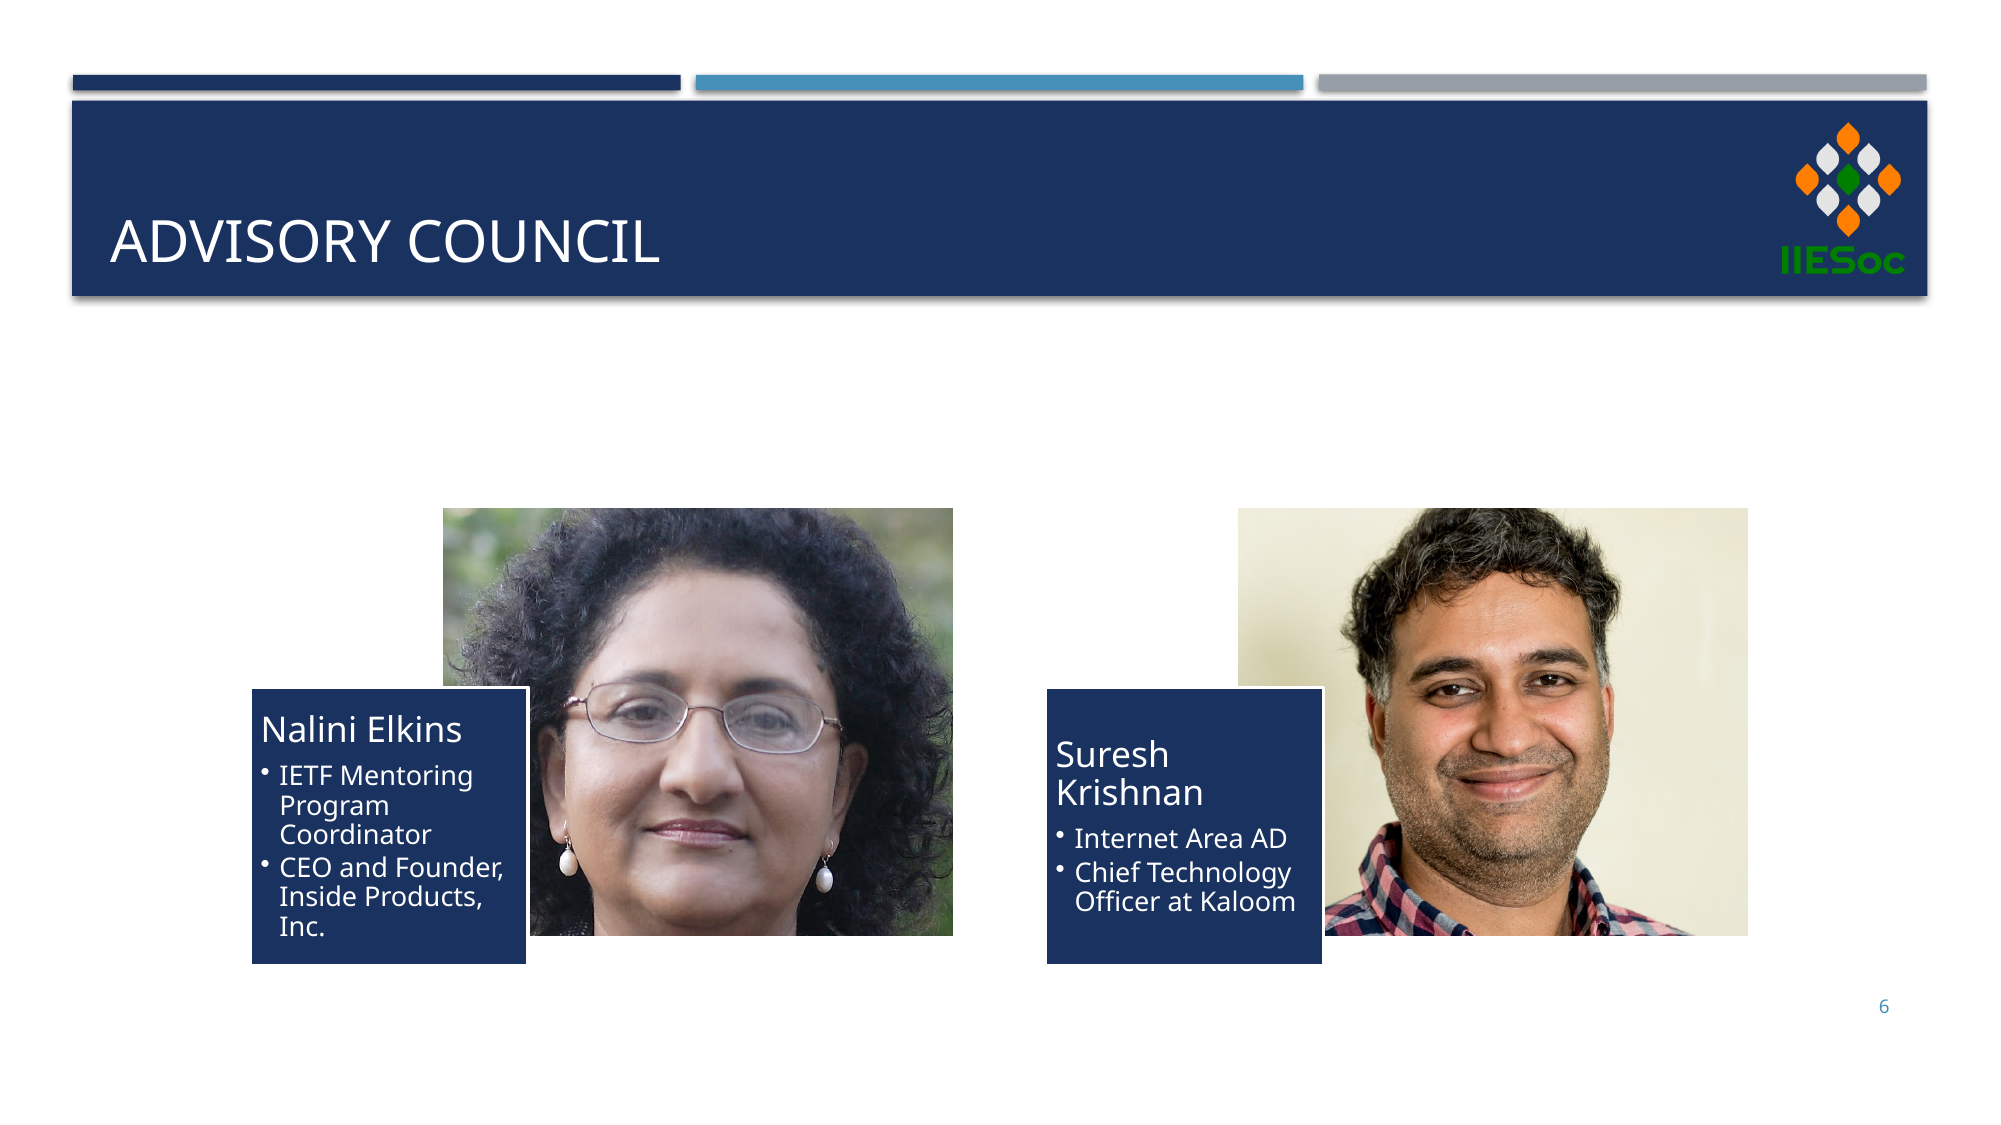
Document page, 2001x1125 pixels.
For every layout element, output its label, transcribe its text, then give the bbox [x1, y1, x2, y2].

picture [1781, 122, 1906, 275]
slide_number 6 [1826, 977, 1905, 1037]
title ADVISORY COUNCIL [95, 115, 1905, 282]
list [176, 445, 1824, 1027]
